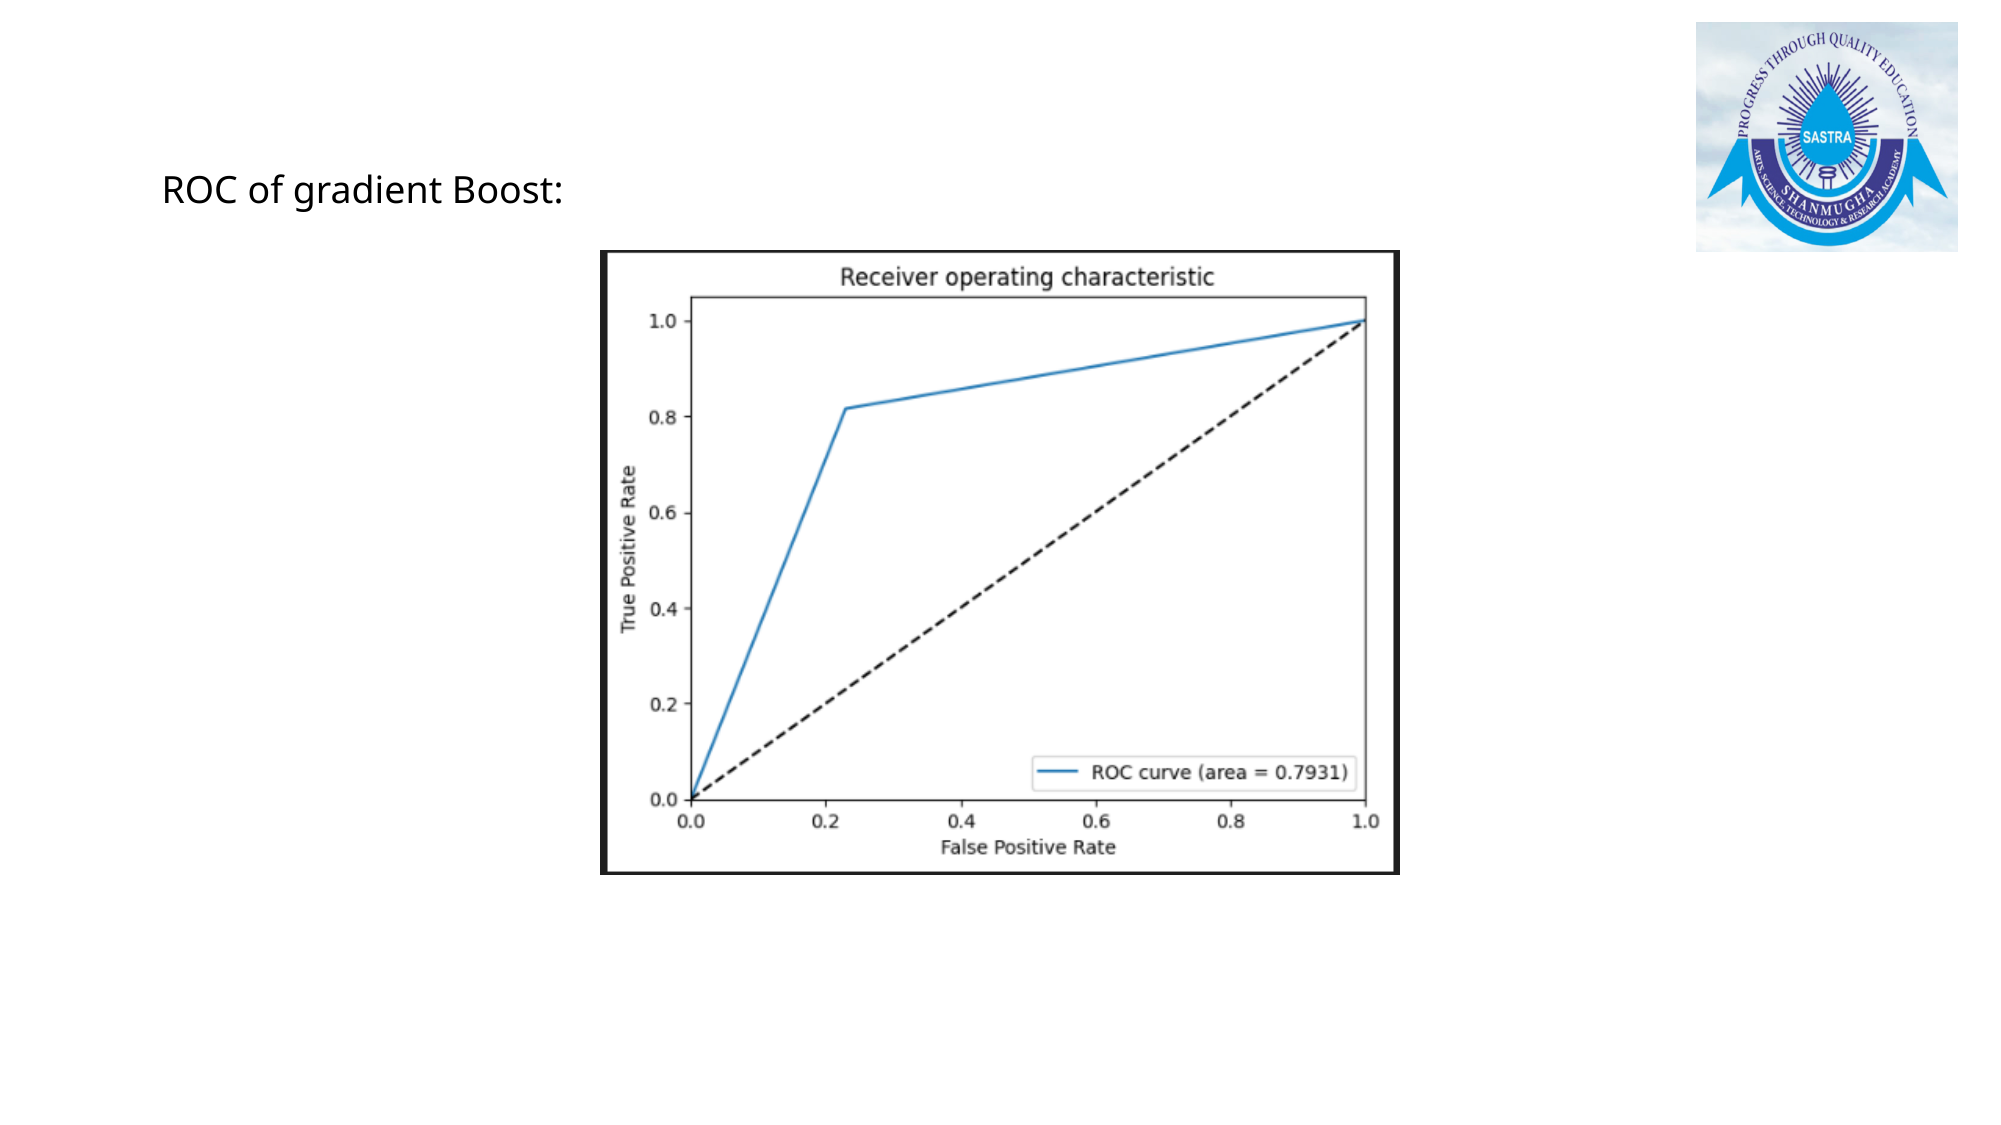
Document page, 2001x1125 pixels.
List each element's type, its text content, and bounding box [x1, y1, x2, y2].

picture [1696, 22, 1959, 253]
text_box ROC of gradient Boost: [146, 158, 1327, 219]
picture [600, 250, 1400, 875]
